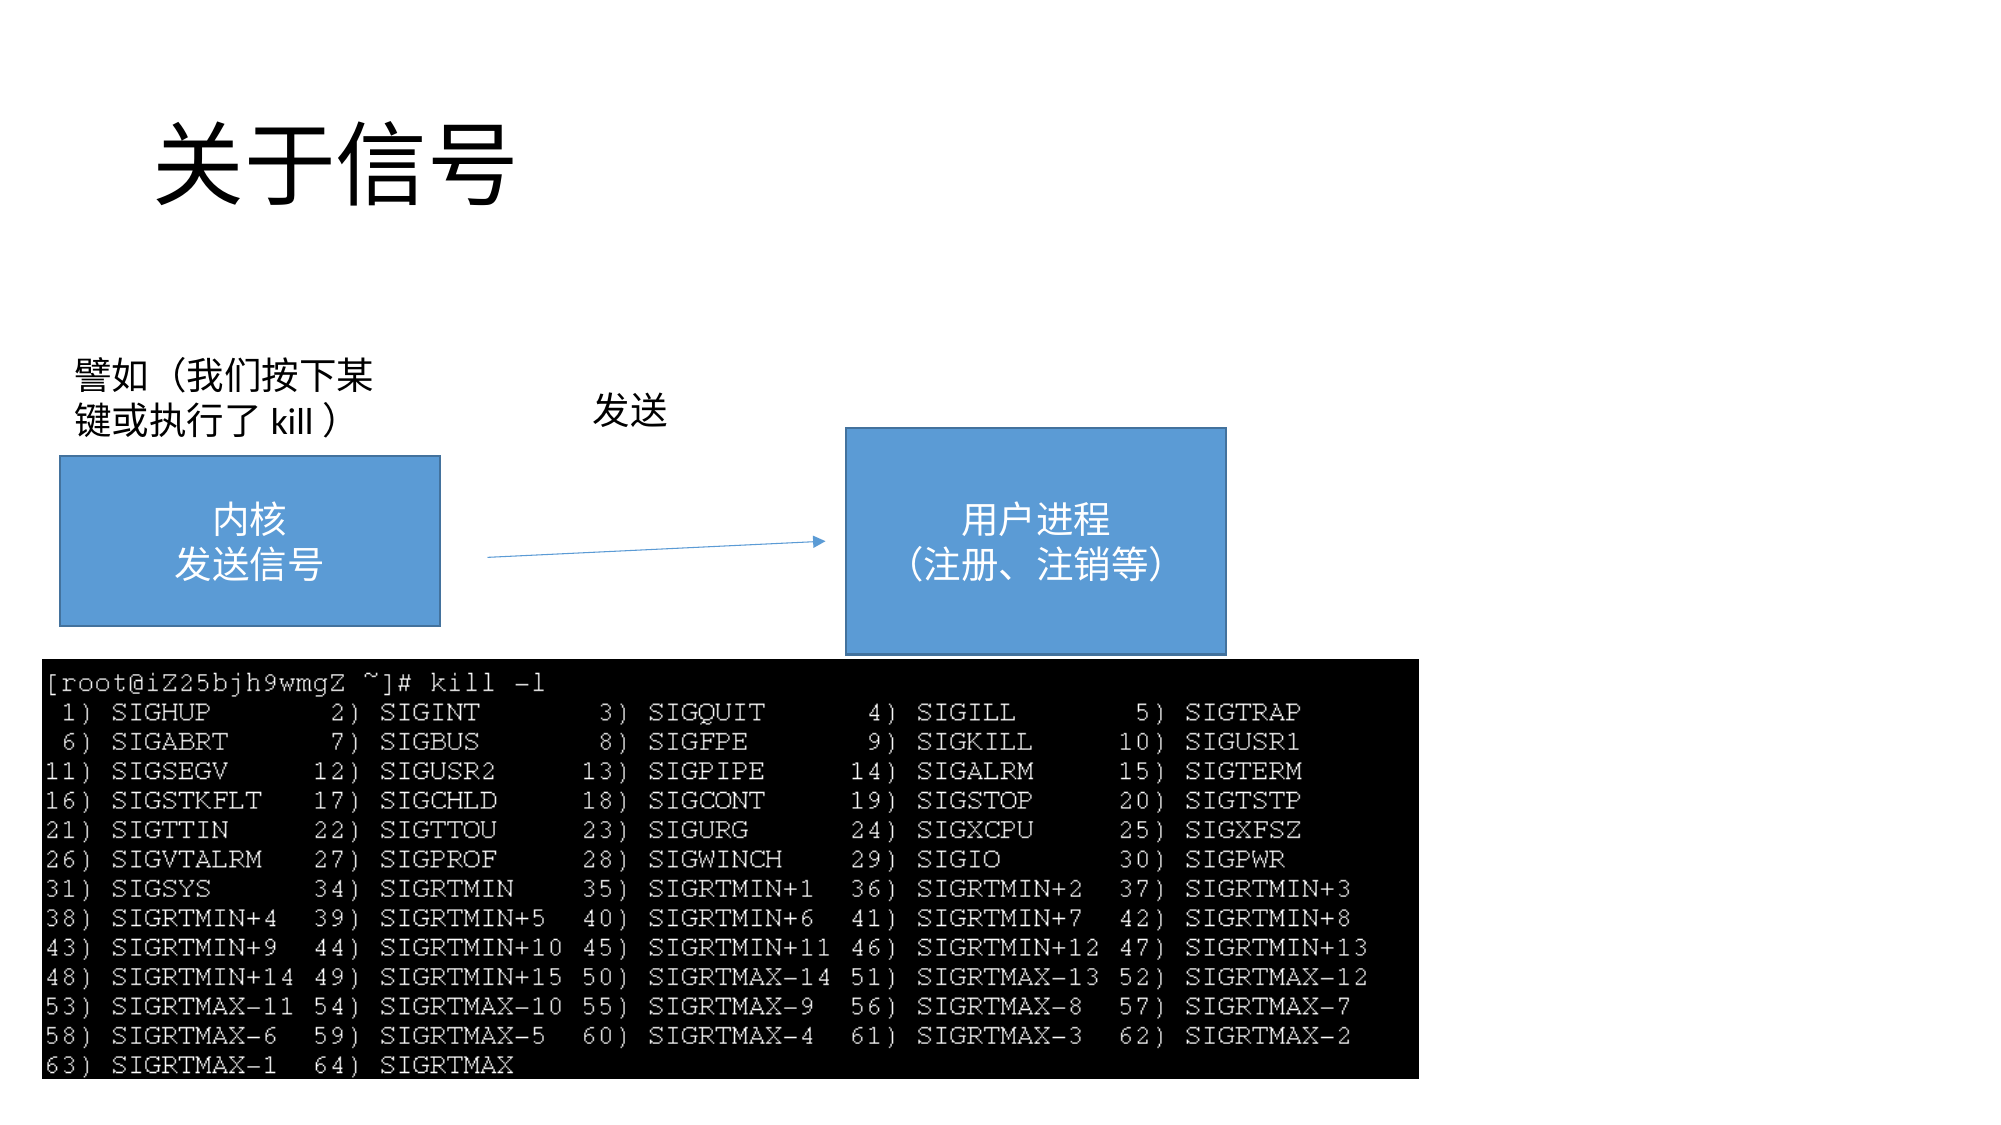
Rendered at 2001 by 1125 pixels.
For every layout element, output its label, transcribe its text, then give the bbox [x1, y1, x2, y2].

picture [42, 659, 1419, 1079]
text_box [487, 541, 826, 558]
title 关于信号 [137, 59, 1863, 278]
text_box 发送 [577, 379, 927, 440]
text_box 譬如（我们按下某键或执行了kill） [59, 344, 409, 450]
text_box 内核 发送信号 [59, 455, 441, 627]
text_box 用户进程 （注册、注销等） [845, 427, 1227, 656]
